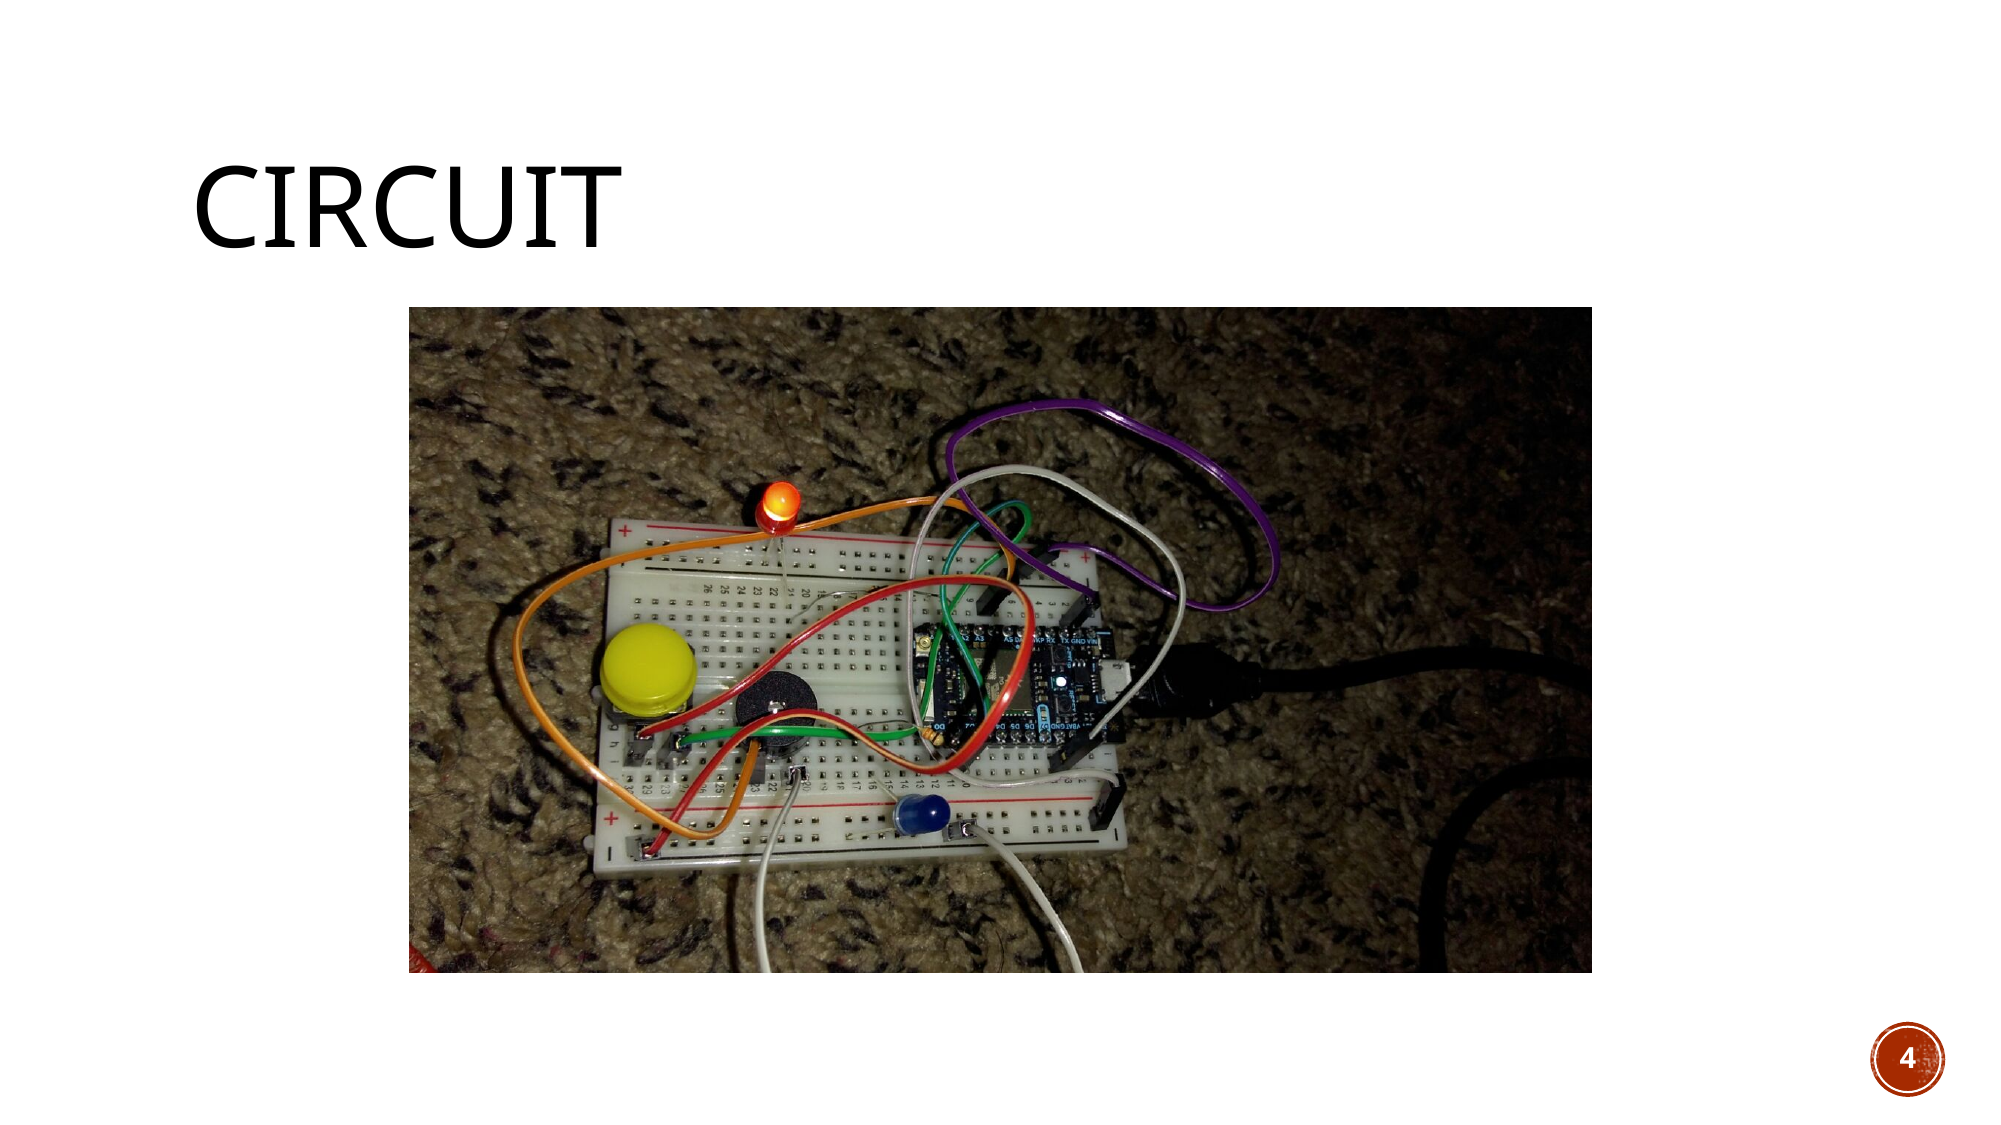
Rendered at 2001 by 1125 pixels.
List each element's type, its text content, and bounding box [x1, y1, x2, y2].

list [413, 311, 1589, 969]
slide_number 4 [1855, 1028, 1961, 1089]
title circuit [175, 79, 1826, 344]
